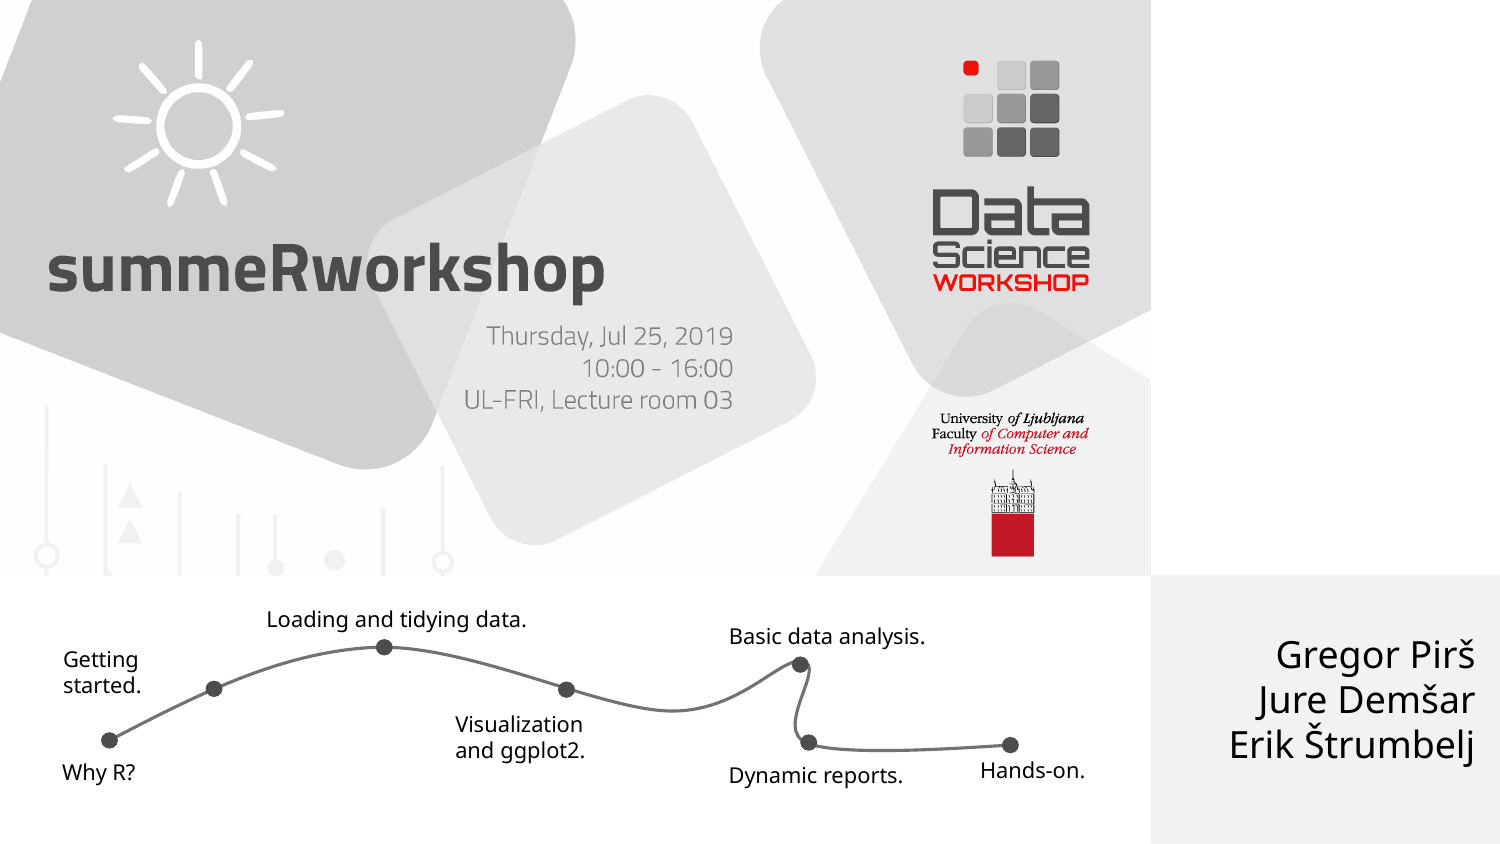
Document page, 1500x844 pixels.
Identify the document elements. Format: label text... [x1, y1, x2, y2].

text_box [117, 646, 810, 745]
text_box [791, 656, 809, 673]
text_box [557, 681, 575, 698]
text_box Getting started. [48, 638, 236, 706]
text_box Dynamic reports. [713, 753, 919, 795]
text_box Visualization and ggplot2. [440, 703, 601, 771]
text_box Loading and tidying data. [251, 598, 559, 640]
text_box Basic data analysis. [714, 615, 941, 657]
text_box [205, 680, 223, 698]
text_box [1150, 574, 1500, 844]
text_box [375, 640, 393, 656]
text_box [1001, 736, 1019, 754]
text_box [817, 744, 1002, 752]
picture [0, 0, 1151, 576]
text_box Gregor Pirš Jure Demšar Erik Štrumbelj [1213, 623, 1491, 773]
text_box [800, 734, 818, 751]
text_box Hands-on. [965, 749, 1101, 791]
text_box [100, 732, 119, 749]
text_box Why R? [47, 751, 151, 793]
